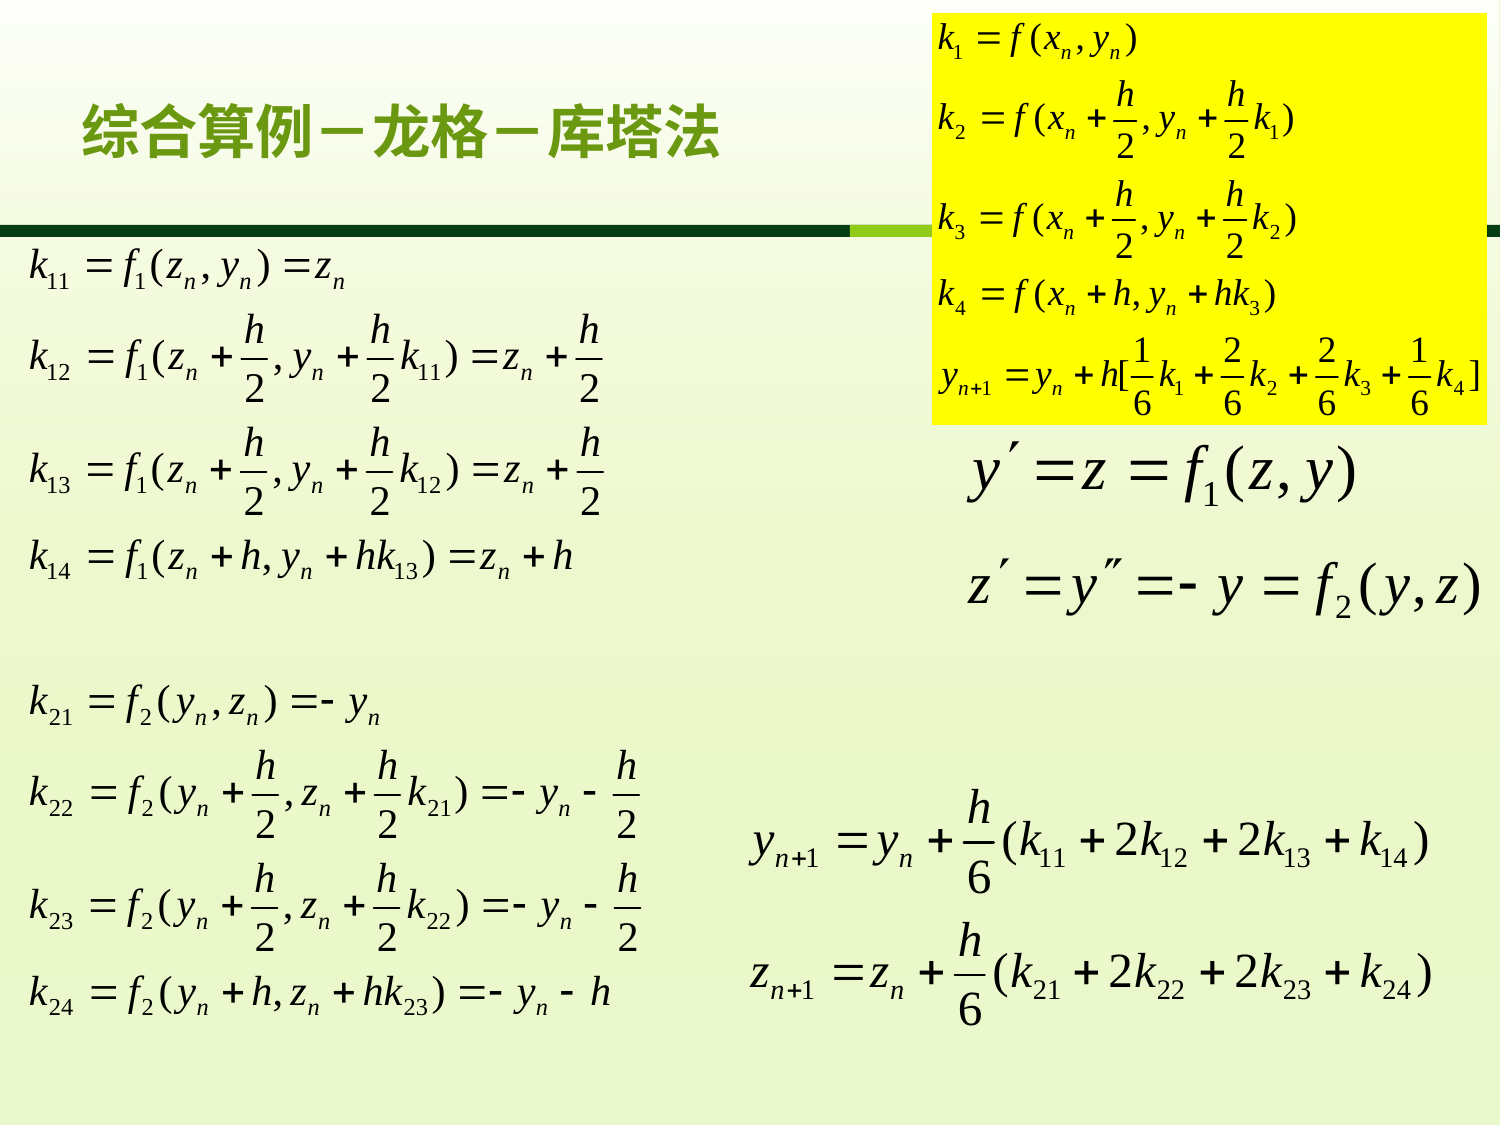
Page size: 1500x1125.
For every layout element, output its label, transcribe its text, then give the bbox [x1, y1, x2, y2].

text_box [956, 426, 1368, 522]
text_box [22, 672, 650, 1026]
text_box 综合算例－龙格－库塔法 [66, 87, 737, 173]
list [22, 236, 611, 590]
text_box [956, 544, 1496, 634]
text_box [931, 11, 1488, 426]
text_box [740, 774, 1442, 1039]
